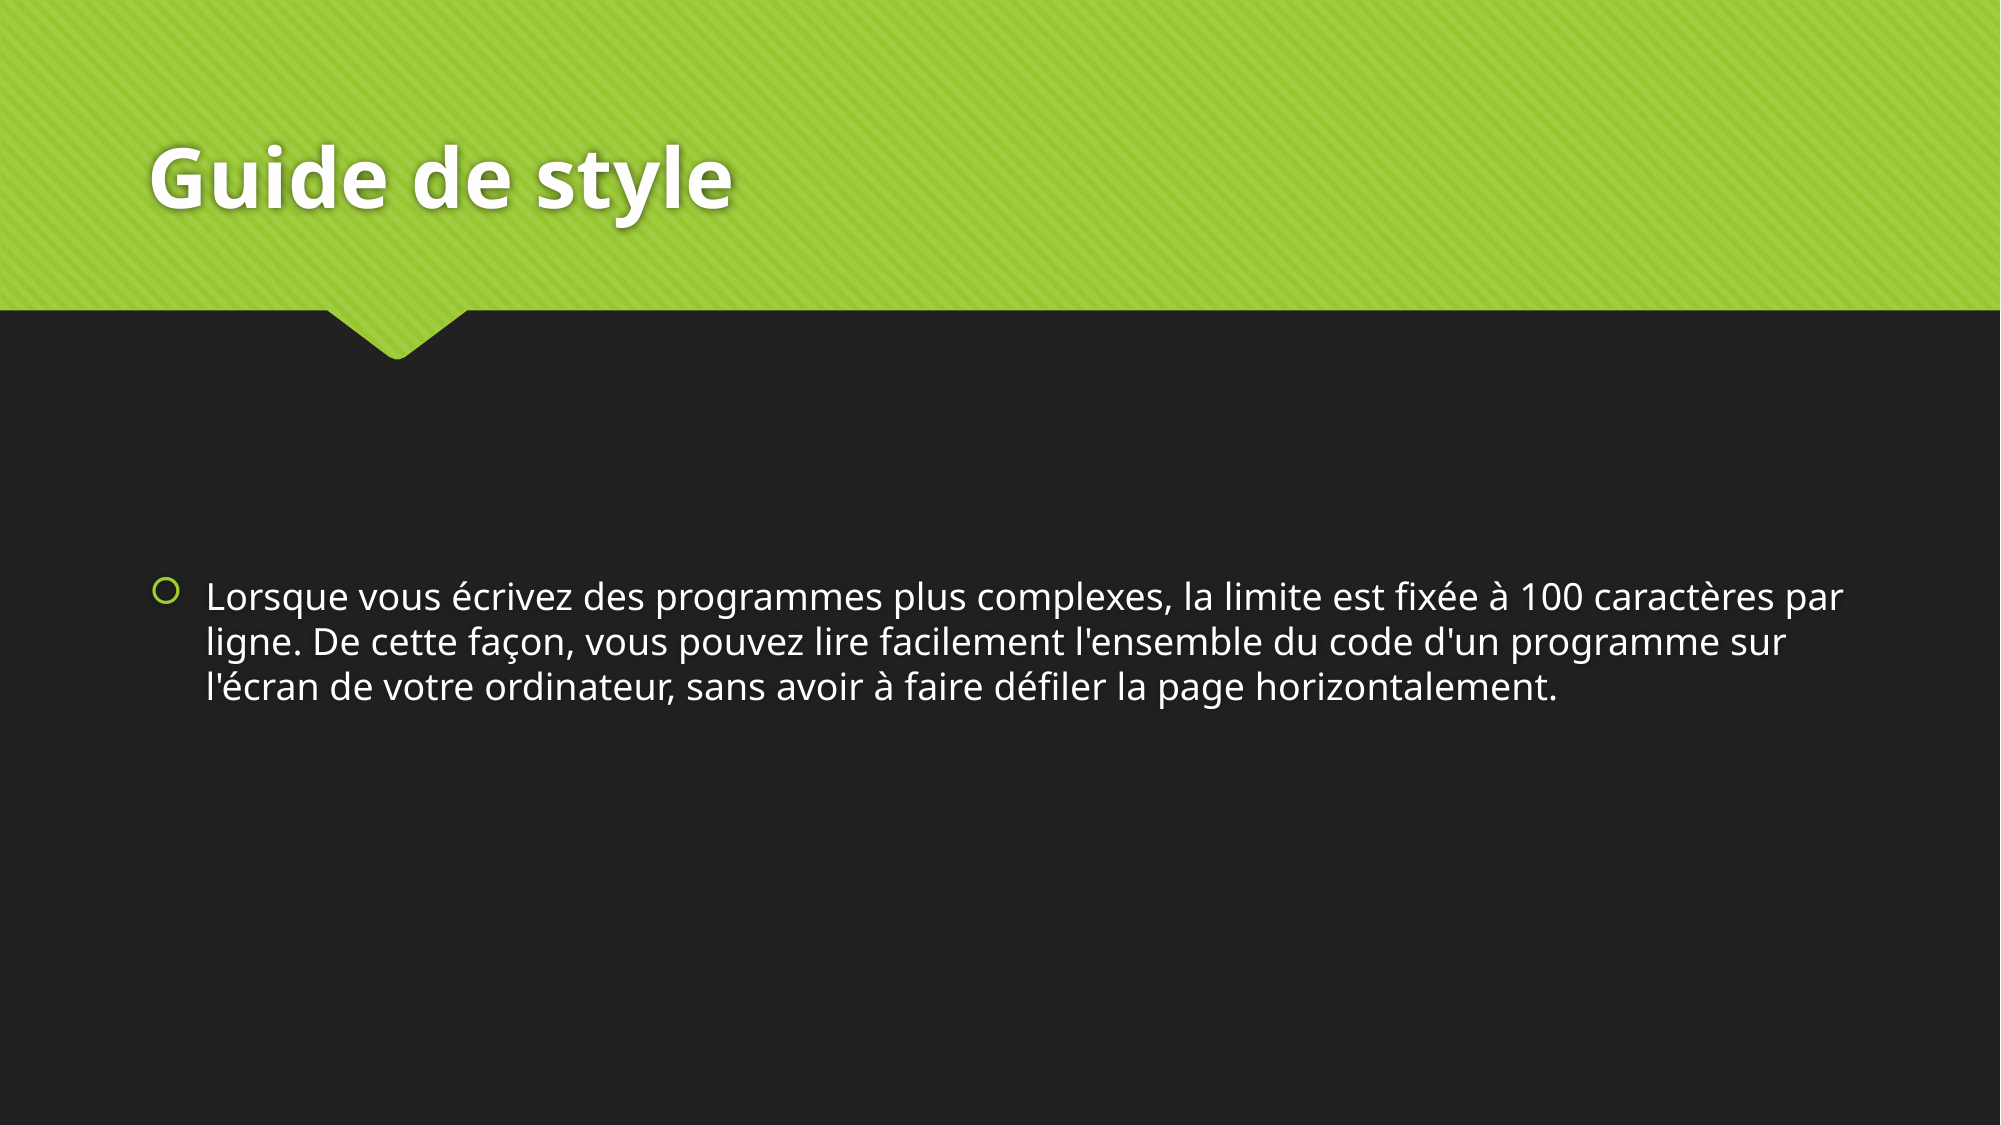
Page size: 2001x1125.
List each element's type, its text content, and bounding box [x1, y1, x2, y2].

list Lorsque vous écrivez des programmes plus complexes, la limite est fixée à 100 caractères par ligne. De cette façon, vous pouvez lire facilement l'ensemble du code d'un programme sur l'écran de votre ordinateur, sans avoir à faire défiler la page horizontalement. [134, 364, 1866, 962]
title Guide de style [132, 73, 1868, 233]
